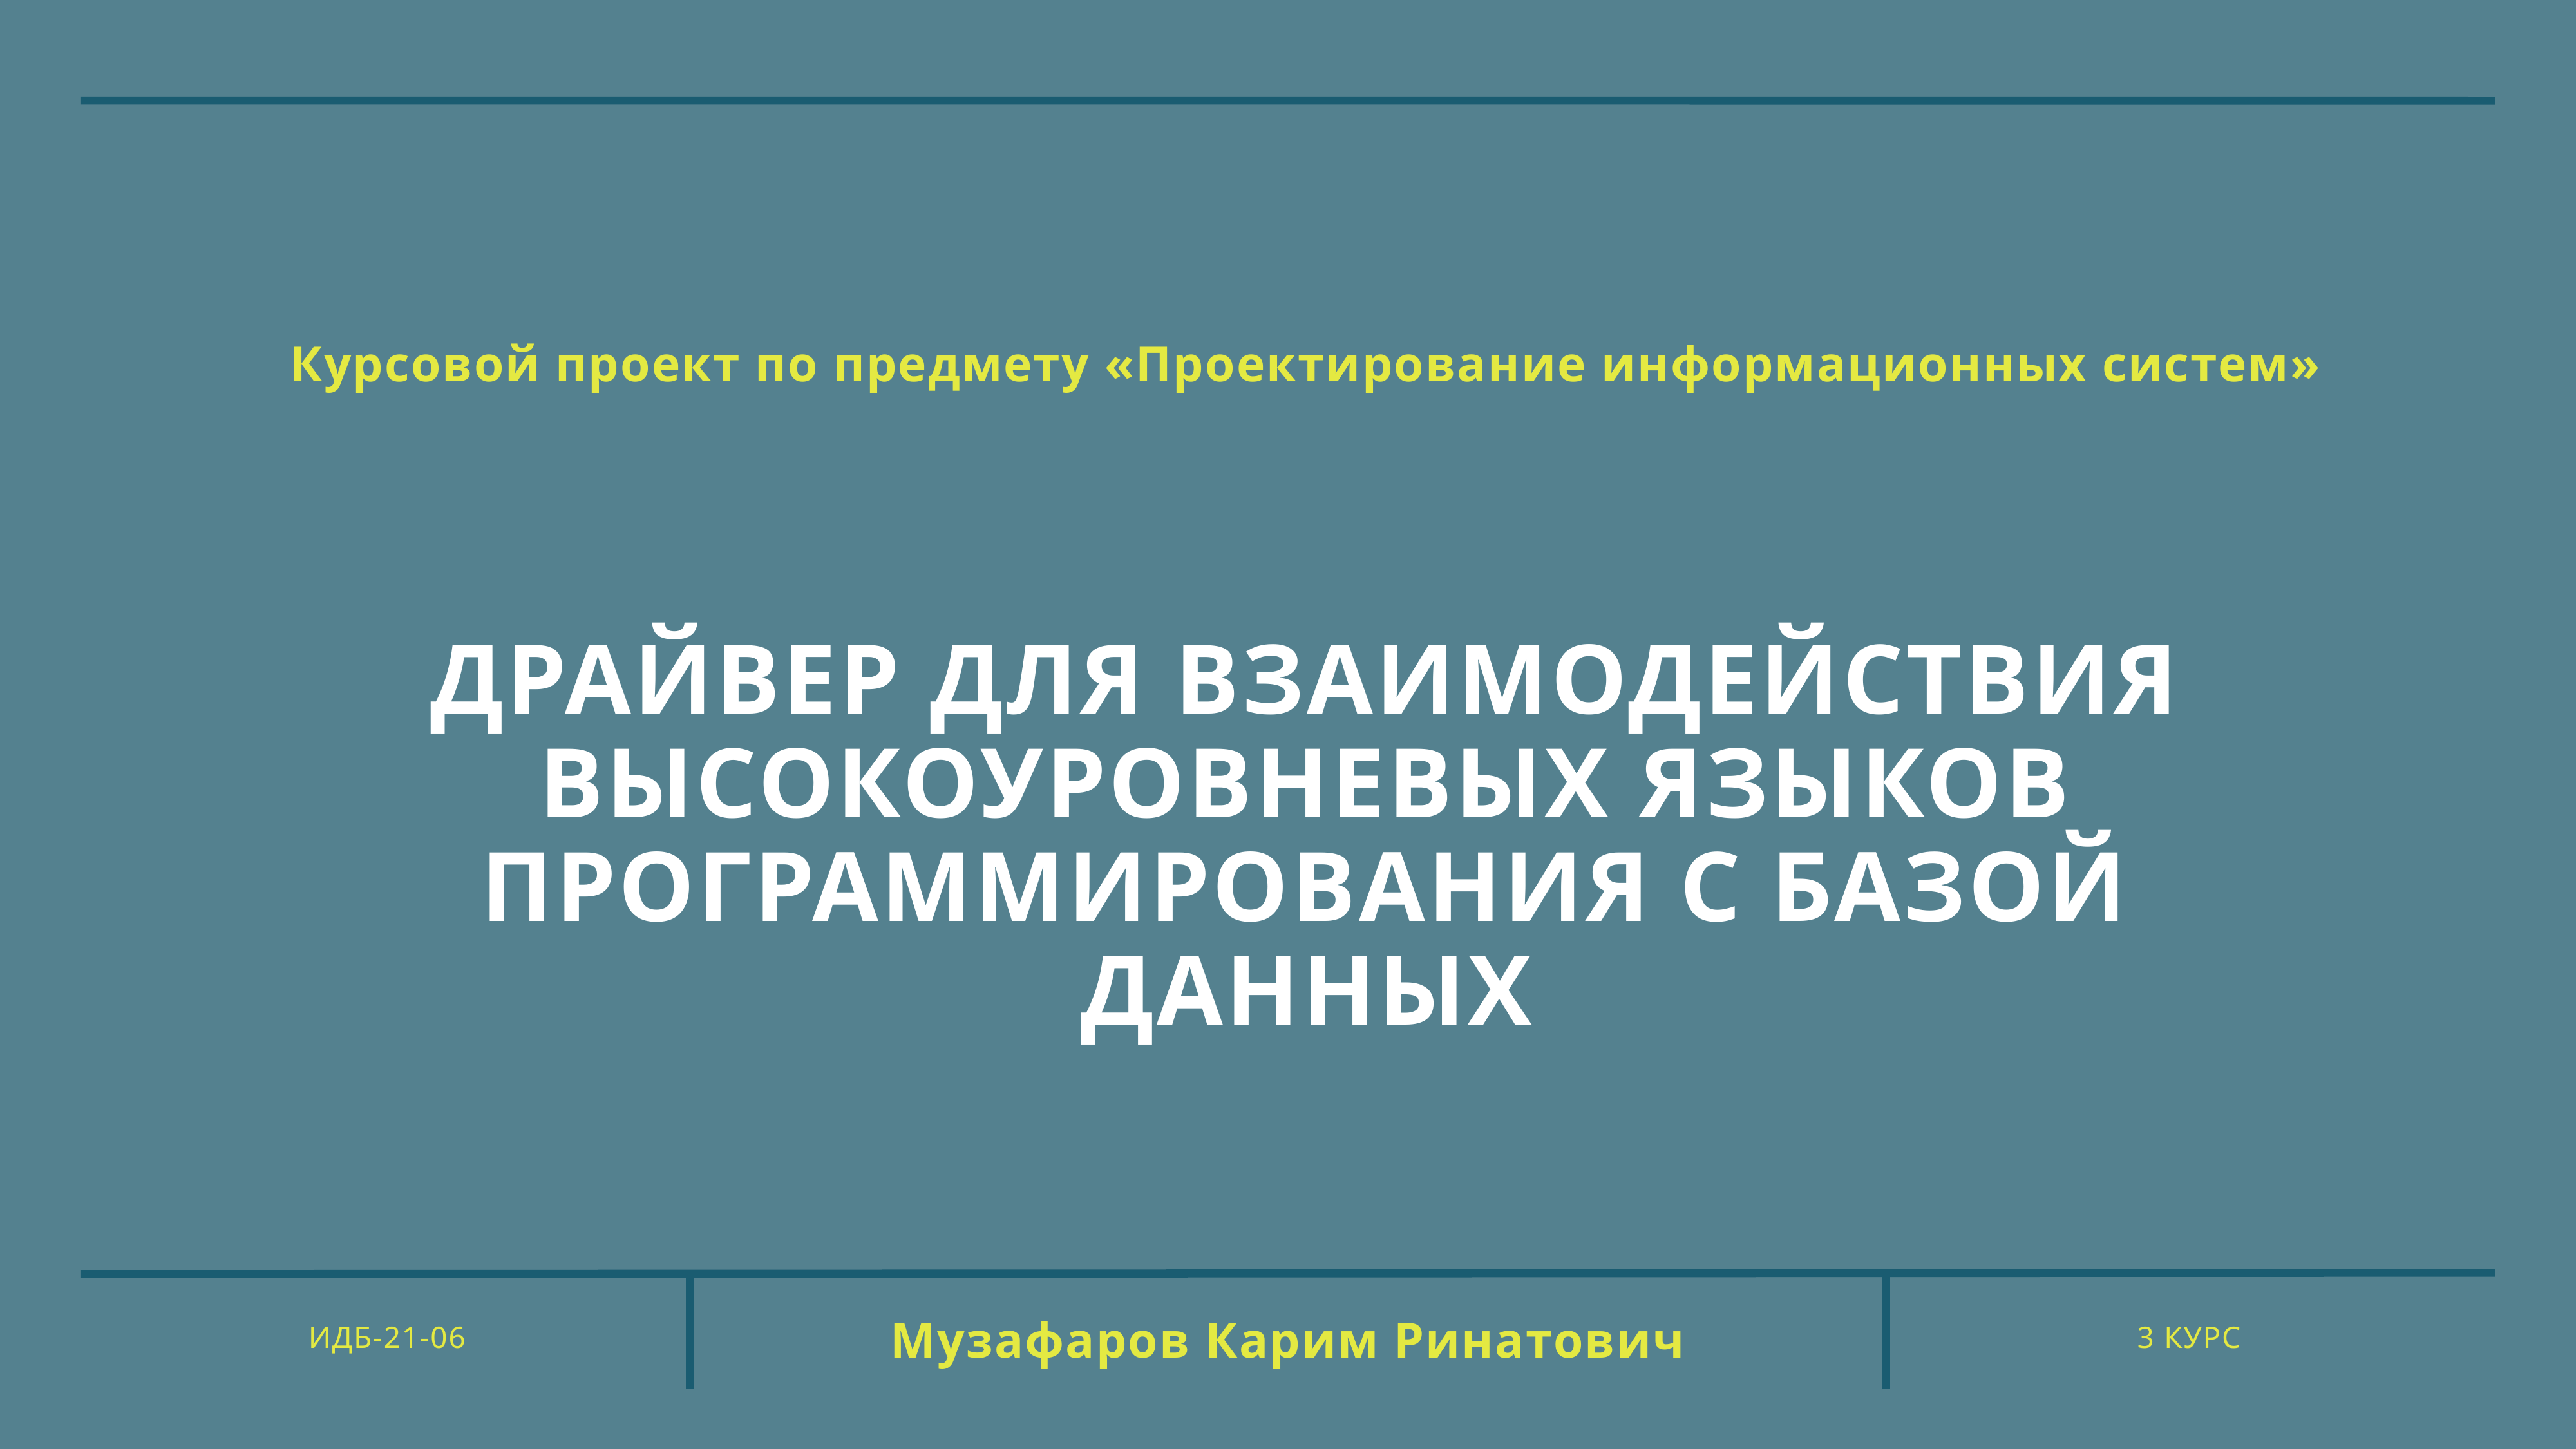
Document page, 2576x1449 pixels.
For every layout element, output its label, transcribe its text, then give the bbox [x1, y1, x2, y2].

list ИДБ-21-06 [124, 1305, 650, 1356]
list Музафаров Карим Ринатович [734, 1292, 1842, 1368]
title Драйвер для взаимодействия высокоуровневых Языков программирования с базой данных [239, 625, 2375, 1040]
list 3 курс [1926, 1305, 2452, 1356]
subtitle Курсовой проект по предмету «Проектирование информационных систем» [239, 225, 2375, 397]
